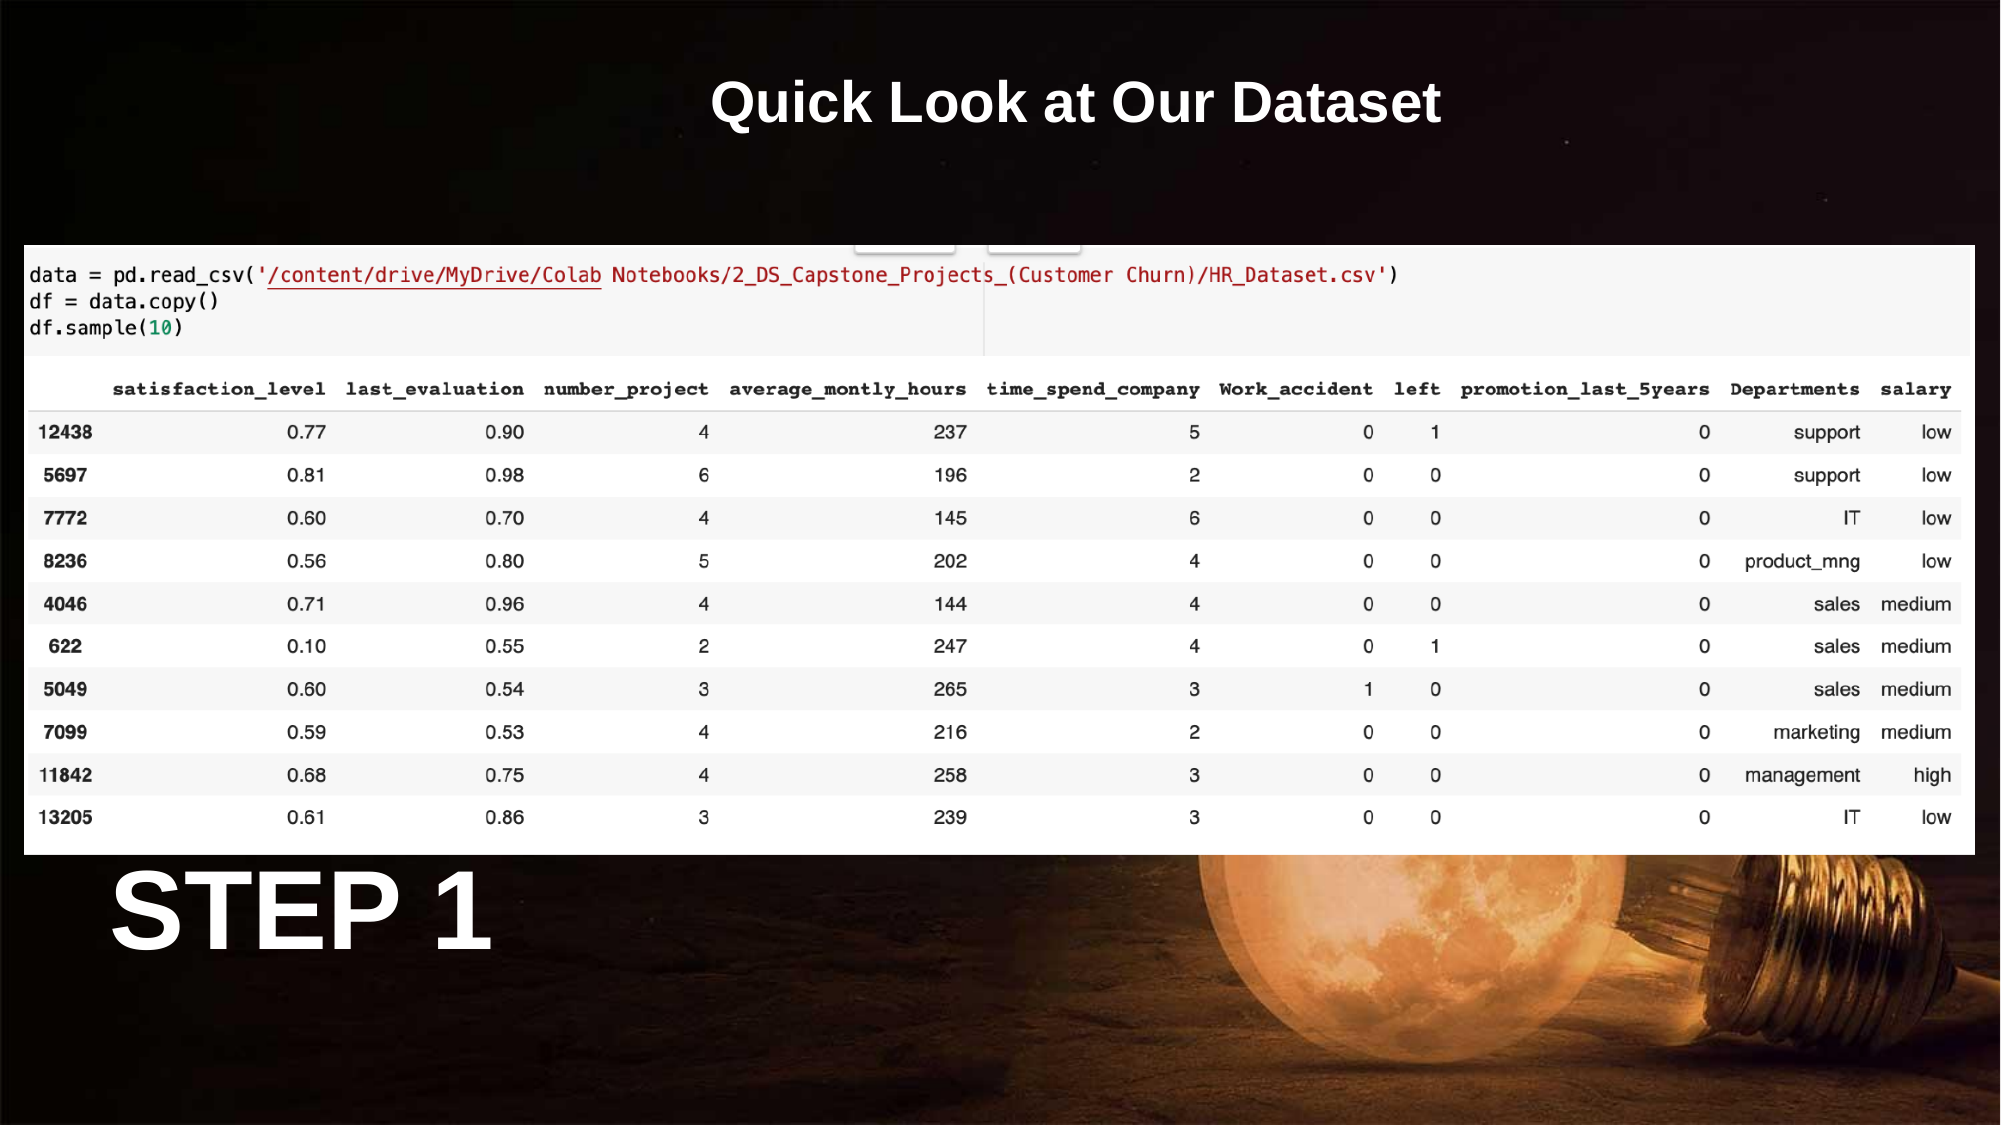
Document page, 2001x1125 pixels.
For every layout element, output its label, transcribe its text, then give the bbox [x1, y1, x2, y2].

text_box Quick Look at Our Dataset [542, 56, 1458, 142]
picture [0, 0, 2001, 1125]
text_box STEP 1 [42, 865, 510, 980]
